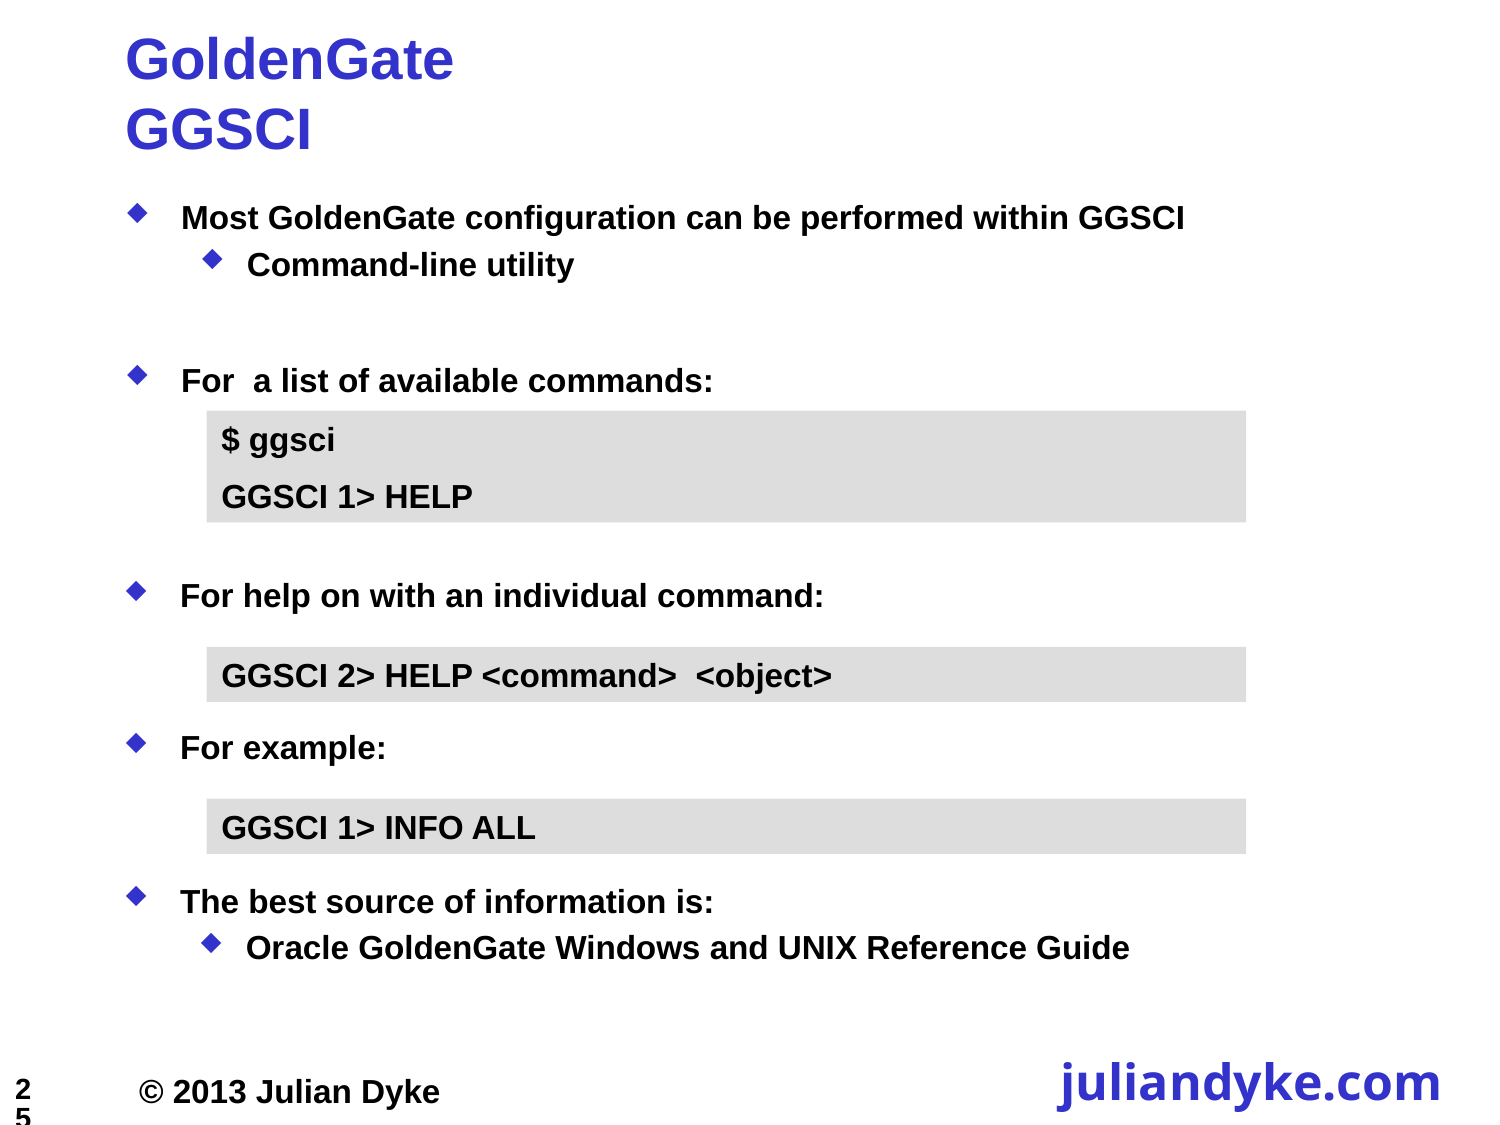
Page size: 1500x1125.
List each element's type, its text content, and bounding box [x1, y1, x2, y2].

text_box For example: [123, 726, 1437, 799]
text_box The best source of information is: Oracle GoldenGate Windows and UNIX Reference Guide [123, 879, 1437, 1000]
text_box GGSCI 2> HELP <command> <object> [206, 646, 1247, 702]
text_box GGSCI 1> INFO ALL [206, 799, 1247, 854]
text_box For help on with an individual command: [123, 574, 1437, 647]
list Most GoldenGate configuration can be performed within GGSCI Command-line utility For a list of available commands: [125, 196, 1438, 386]
slide_number 25 [0, 1062, 63, 1113]
title GoldenGate GGSCI [125, 12, 1438, 161]
text_box $ ggsci GGSCI 1> HELP [206, 410, 1247, 523]
